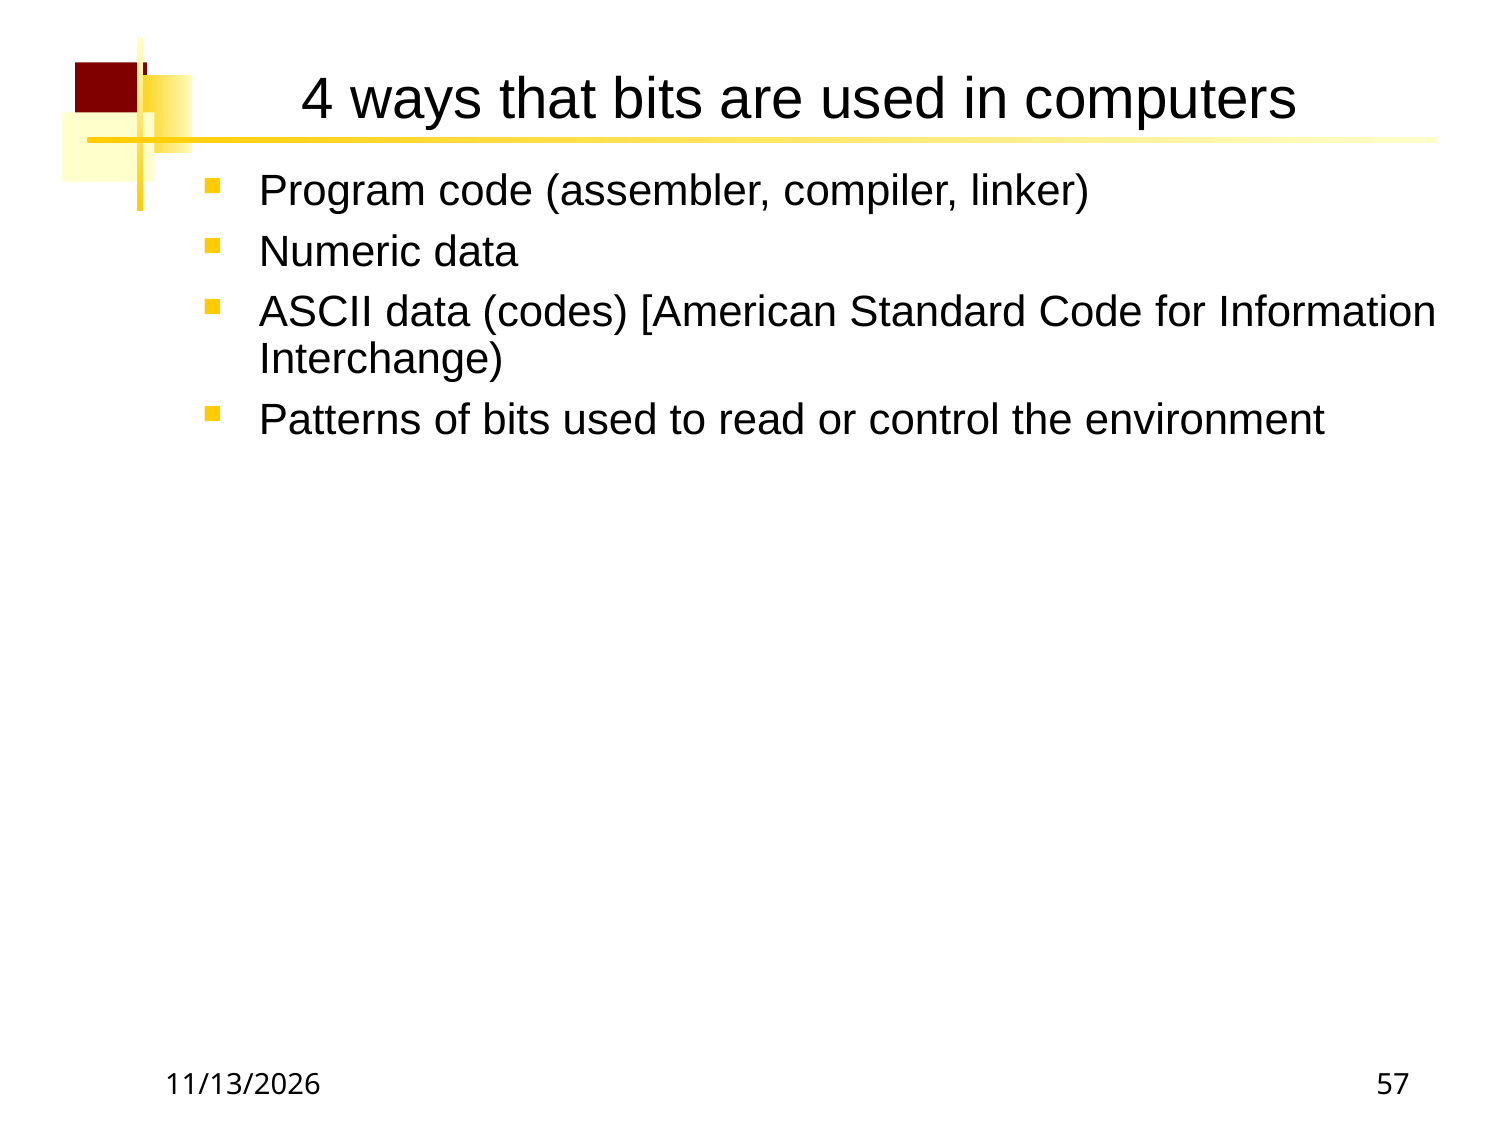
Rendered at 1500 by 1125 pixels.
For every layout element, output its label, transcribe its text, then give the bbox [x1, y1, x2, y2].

title 4 ways that bits are used in computers [275, 64, 1325, 137]
slide_number 57 [1112, 1037, 1426, 1113]
list Program code (assembler, compiler, linker) Numeric data ASCII data (codes) [American Standard Code for Information Interchange) Patterns of bits used to read or control the environment [187, 137, 1463, 813]
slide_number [149, 1037, 463, 1113]
